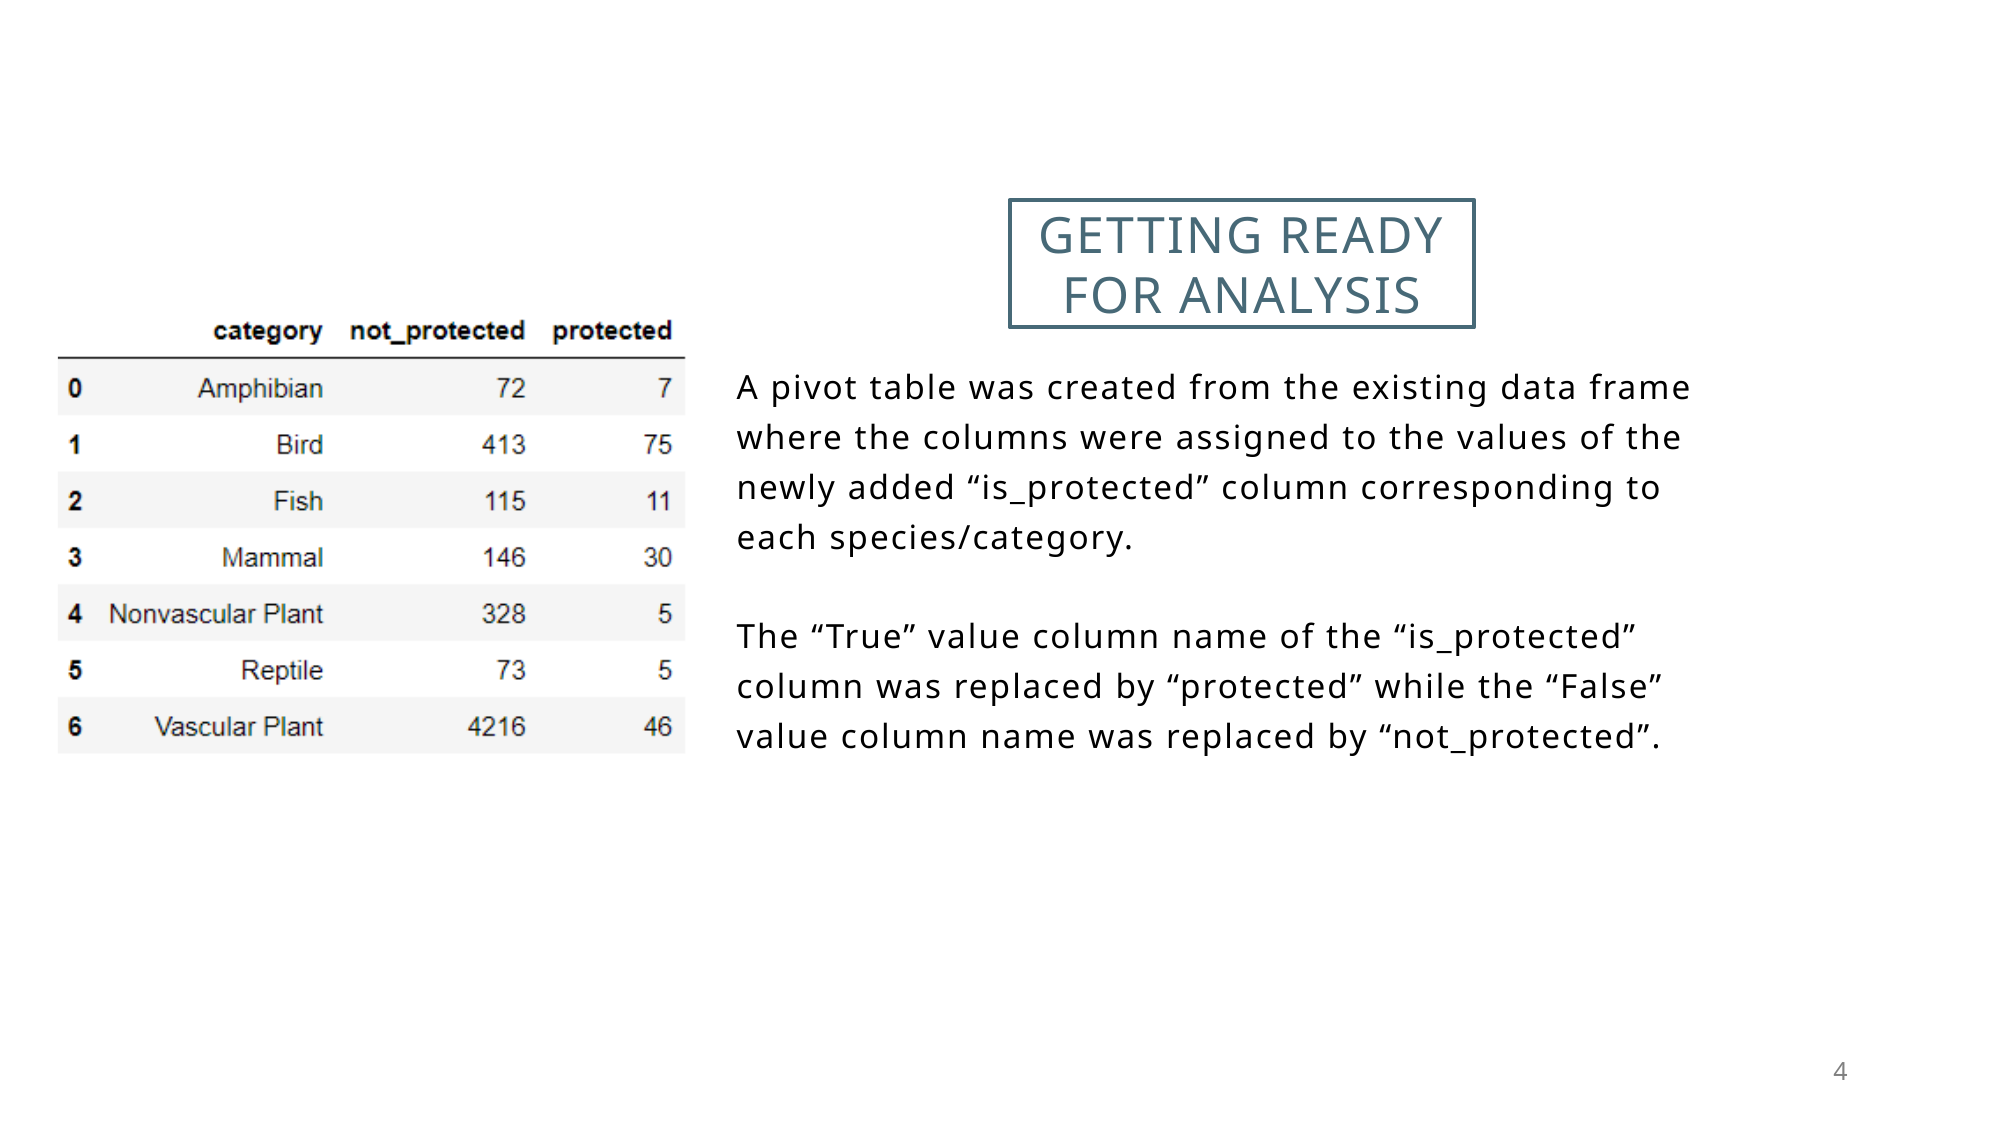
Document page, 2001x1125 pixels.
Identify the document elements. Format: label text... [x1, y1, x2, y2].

list A pivot table was created from the existing data frame where the columns were assigned to the values of the newly added “is_protected” column corresponding to each species/category. The “True” value column name of the “is_protected” column was replaced by “protected” while the “False” value column name was replaced by “not_protected”. [721, 348, 1762, 677]
slide_number 4 [1412, 1042, 1863, 1103]
title Getting ready for analysis [1008, 198, 1476, 329]
picture [57, 308, 687, 775]
